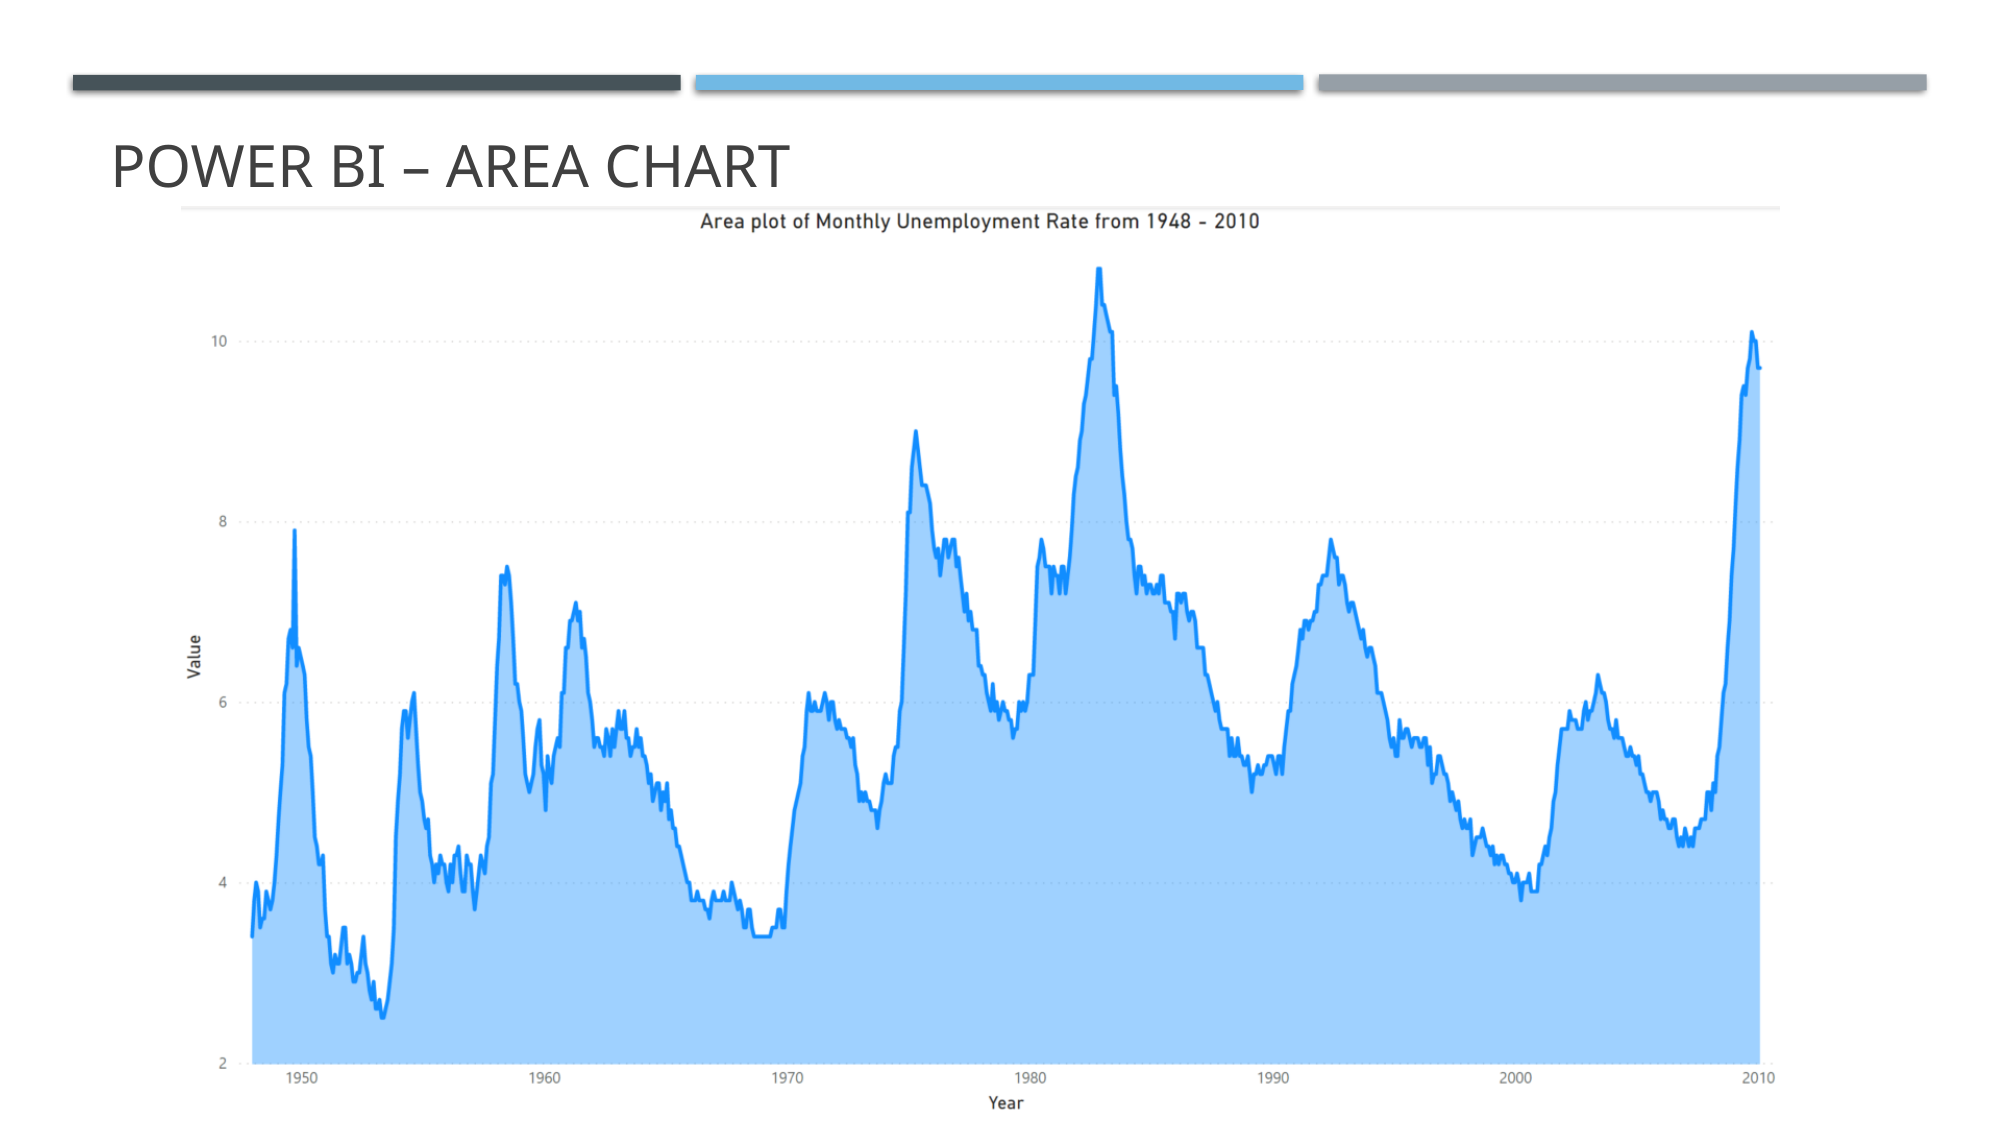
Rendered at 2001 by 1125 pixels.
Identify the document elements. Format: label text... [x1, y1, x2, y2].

picture [180, 206, 1780, 1118]
title Power bi – area chart [95, 115, 1905, 207]
